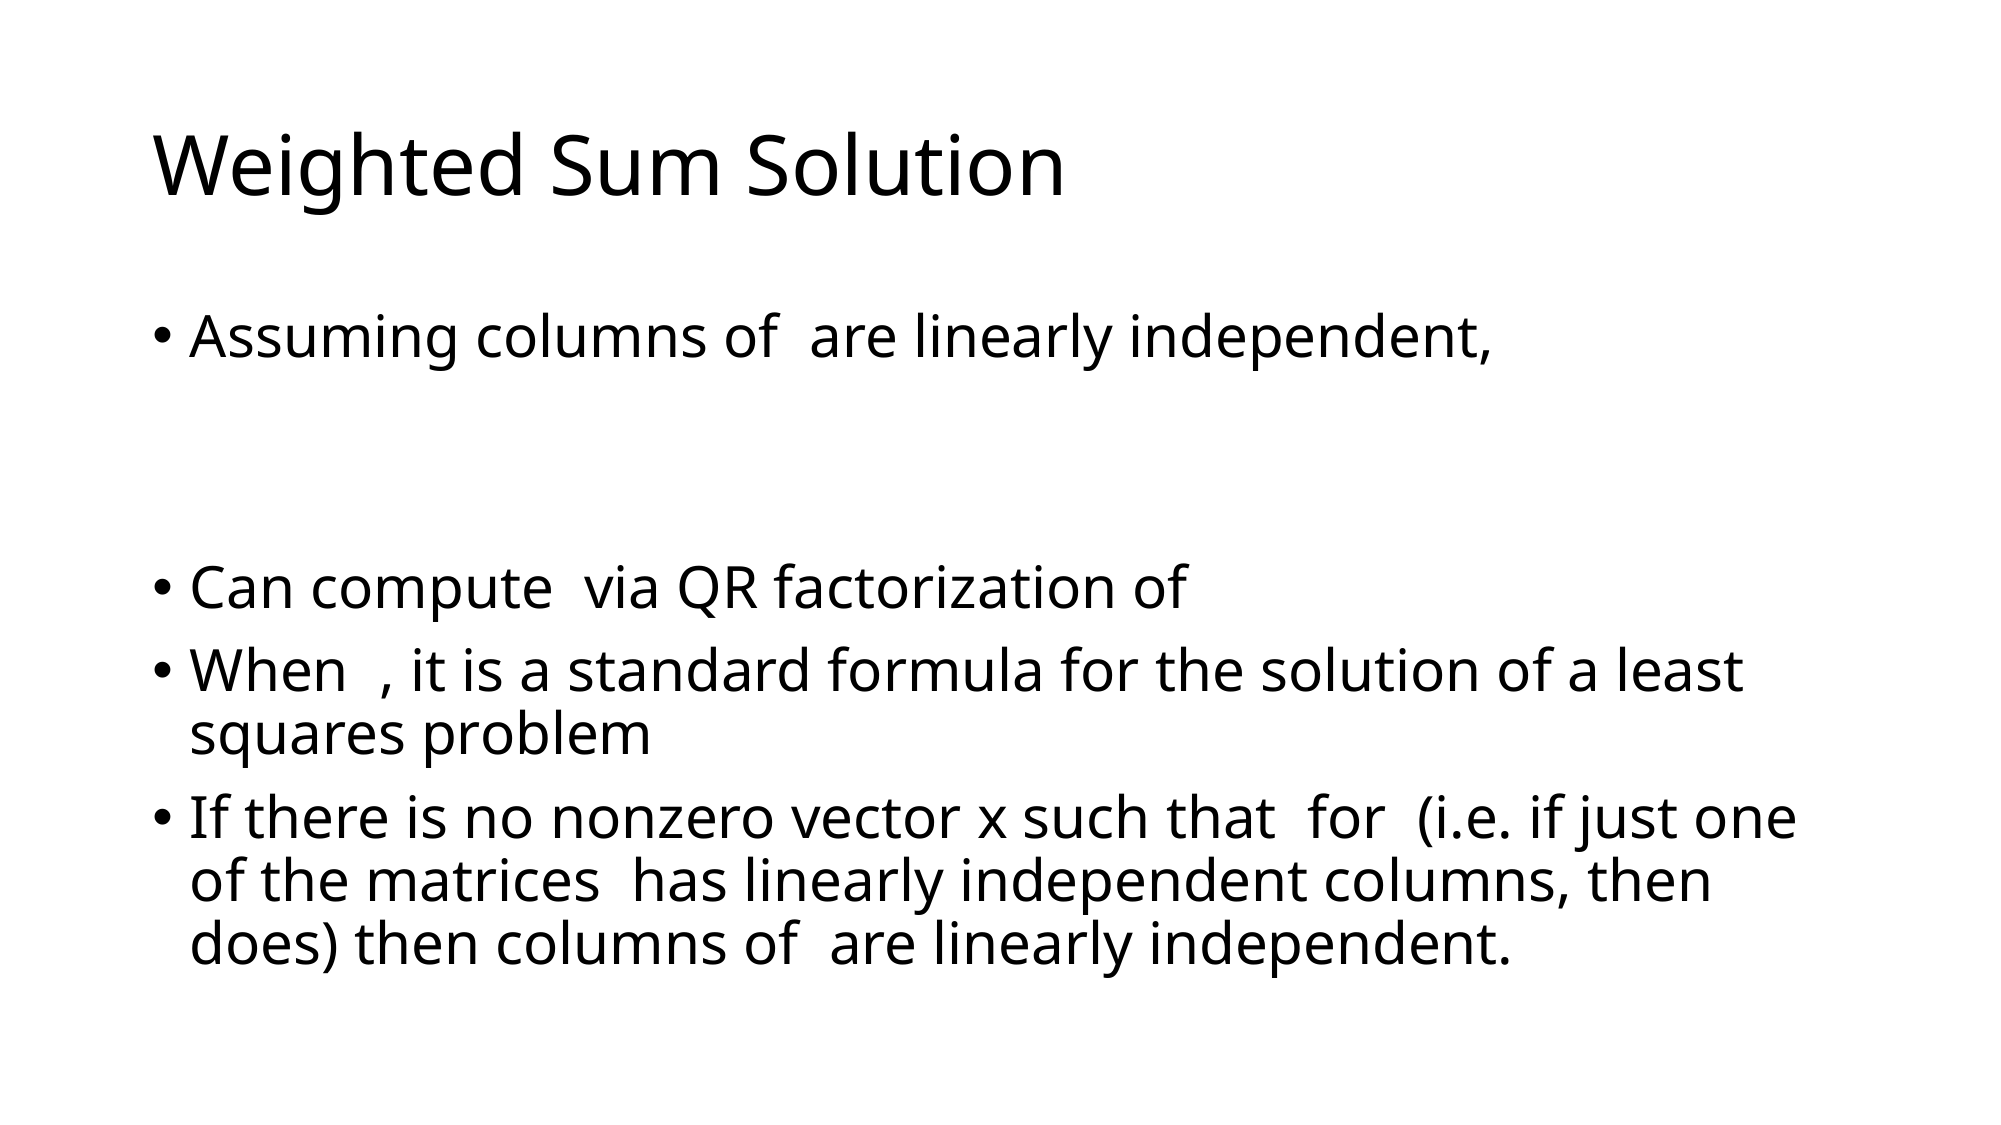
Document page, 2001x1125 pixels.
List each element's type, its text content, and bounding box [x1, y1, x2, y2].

title Weighted Sum Solution [137, 59, 1863, 278]
